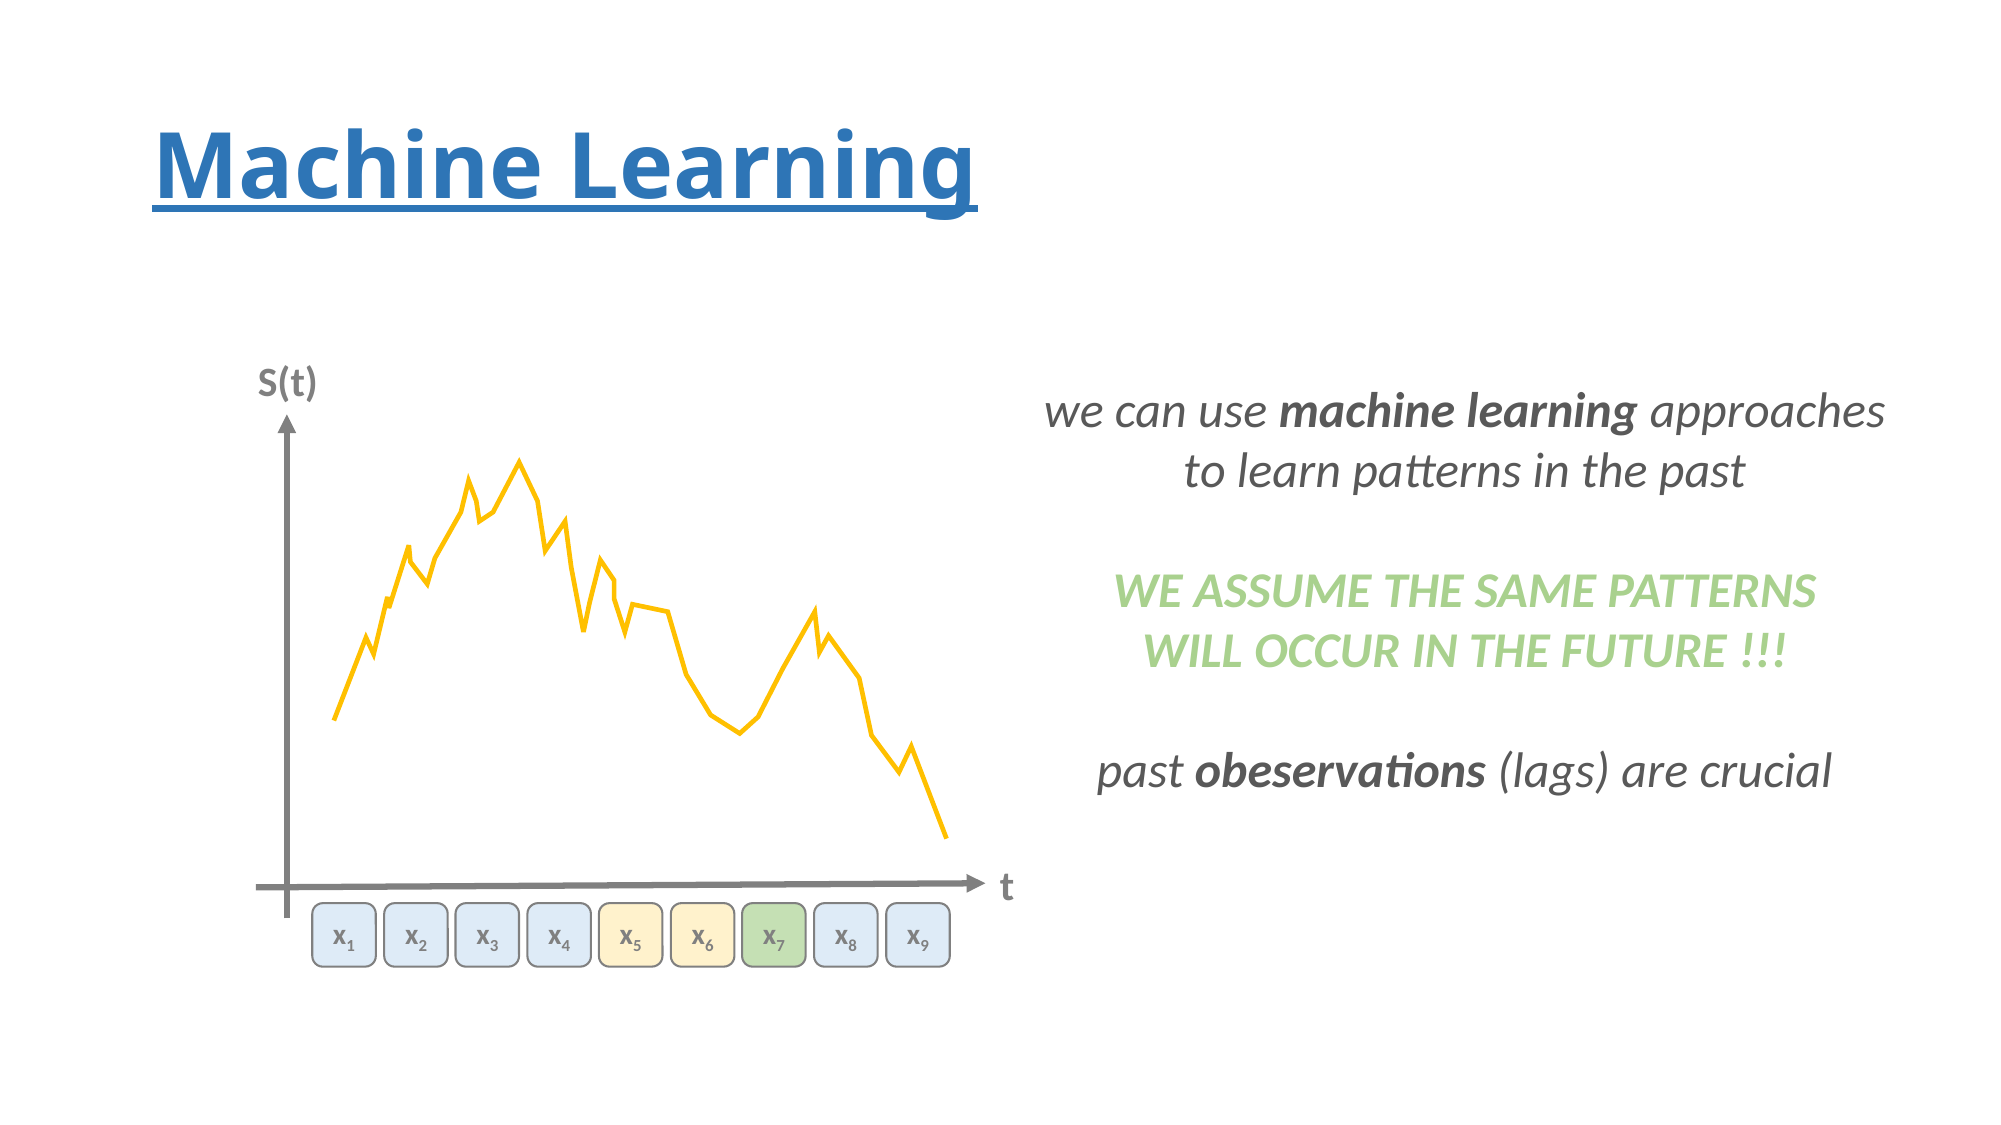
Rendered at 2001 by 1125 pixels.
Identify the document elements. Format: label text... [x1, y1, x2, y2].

text_box we can use machine learning approaches to learn patterns in the past WE ASSUME THE SAME PATTERNS WILL OCCUR IN THE FUTURE !!! past obeservations (lags) are crucial [1029, 370, 1901, 925]
text_box S(t) [243, 347, 334, 413]
text_box x2 [383, 902, 449, 968]
text_box [332, 459, 948, 840]
text_box x6 [669, 902, 736, 968]
text_box x9 [885, 902, 951, 968]
text_box x7 [741, 902, 807, 968]
text_box x1 [311, 902, 377, 968]
text_box t [985, 850, 1029, 916]
title Machine Learning [137, 59, 1863, 278]
text_box x8 [813, 902, 879, 968]
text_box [255, 883, 986, 888]
text_box x4 [526, 902, 592, 968]
text_box x5 [597, 902, 664, 968]
text_box x3 [454, 902, 521, 968]
